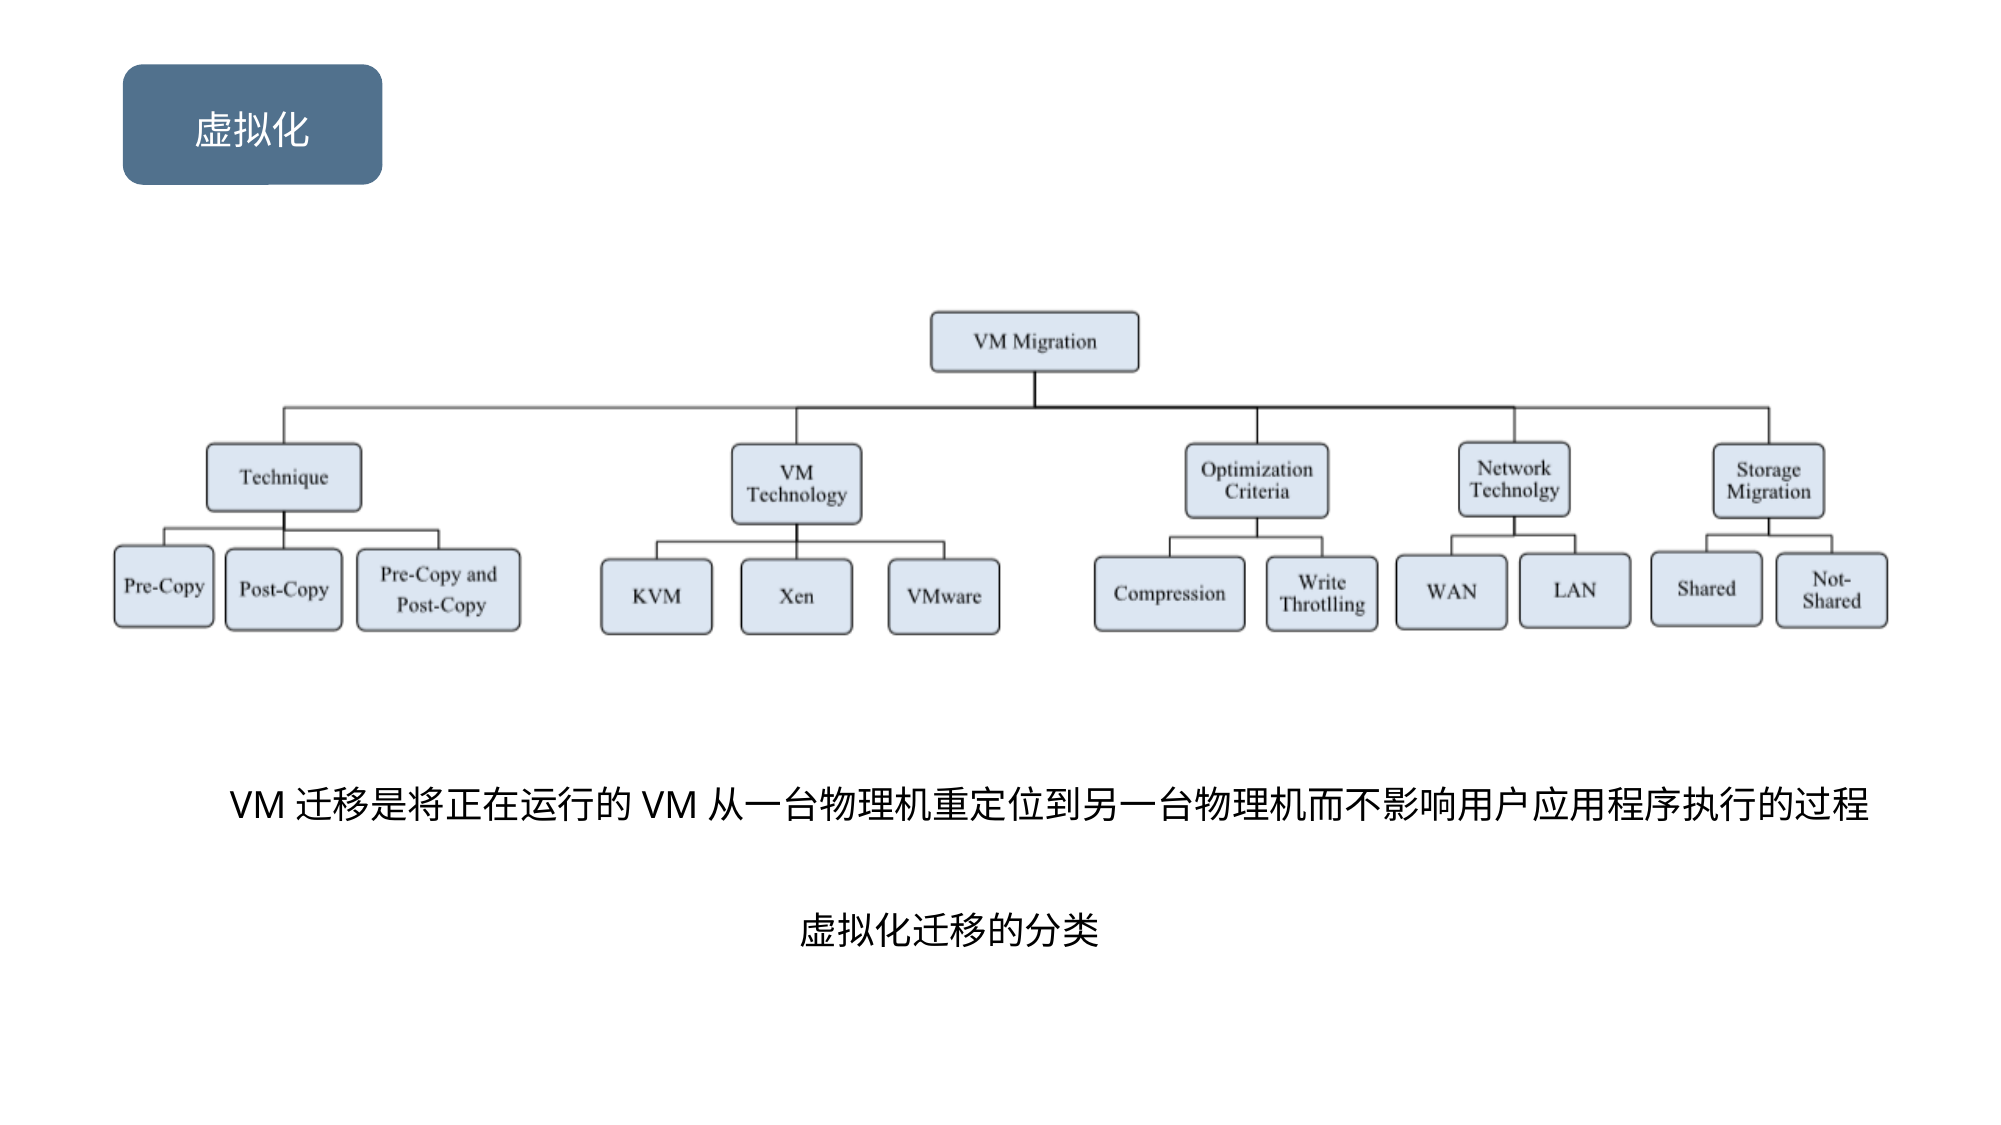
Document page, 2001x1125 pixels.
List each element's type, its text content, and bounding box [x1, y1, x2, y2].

picture [50, 270, 1915, 648]
text_box 虚拟化 [121, 63, 384, 186]
text_box 虚拟化迁移的分类 [784, 899, 1215, 960]
text_box VM迁移是将正在运行的VM从一台物理机重定位到另一台物理机而不影响用户应用程序执行的过程 [215, 773, 1915, 834]
